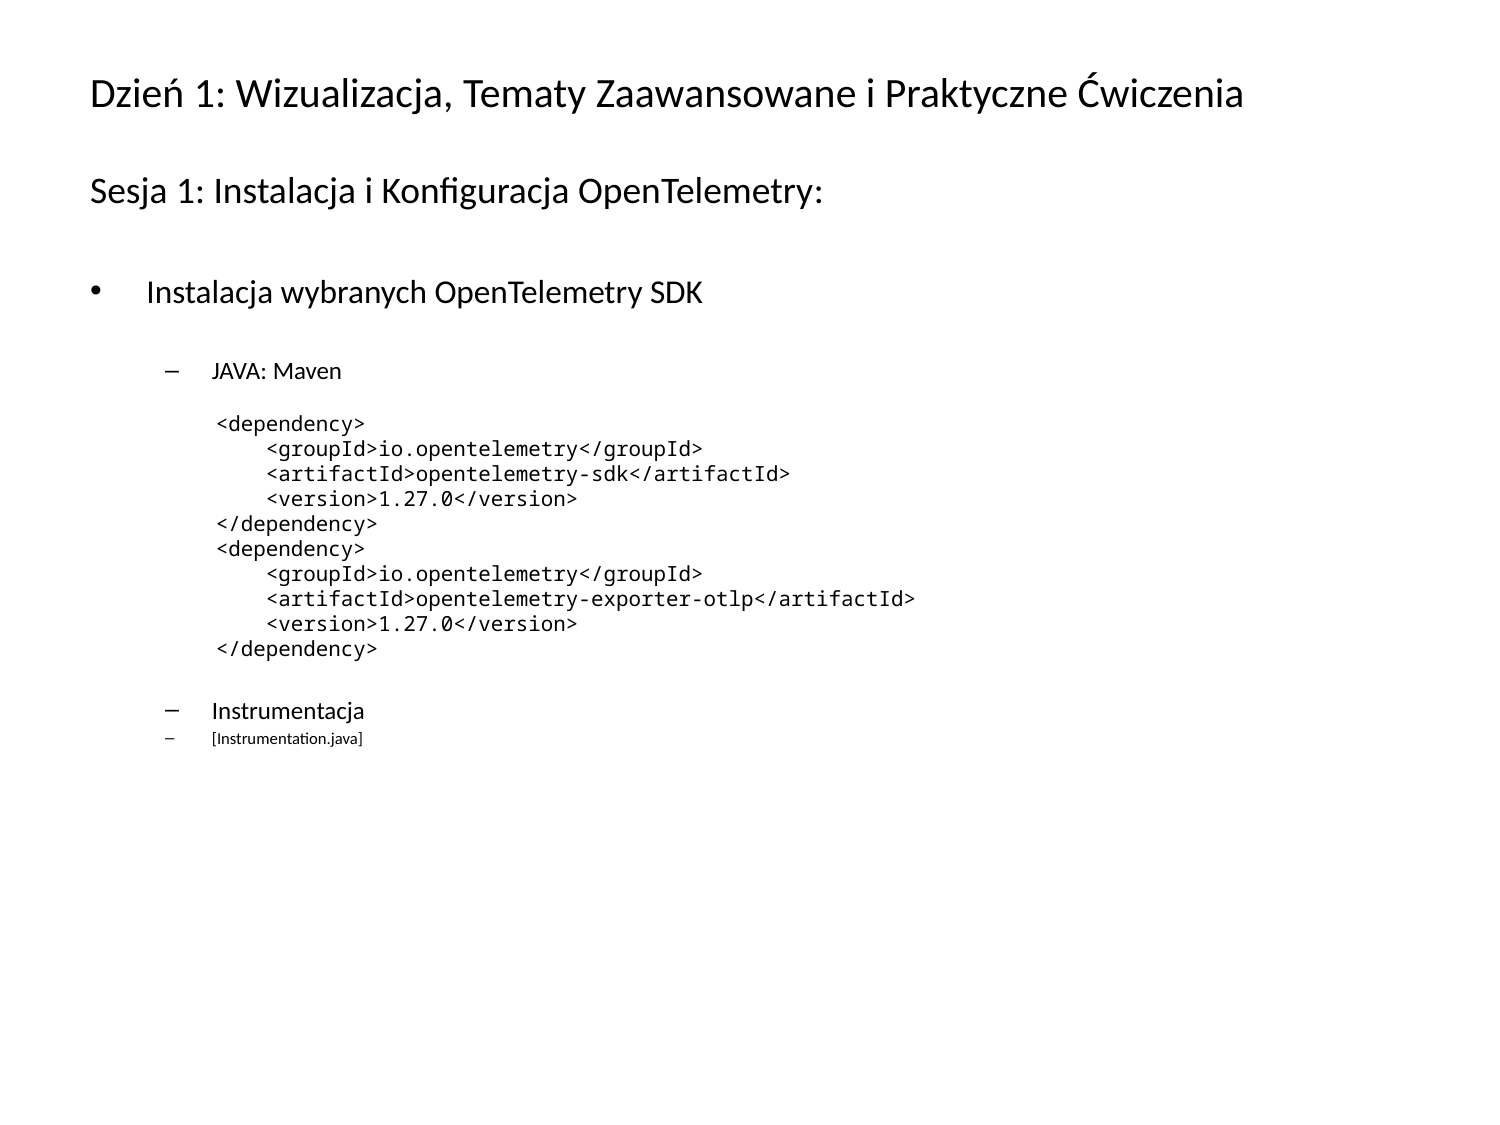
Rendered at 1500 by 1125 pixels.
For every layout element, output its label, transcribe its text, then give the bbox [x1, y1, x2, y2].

list Instalacja wybranych OpenTelemetry SDK JAVA: Maven Instrumentacja [Instrumentation.java] [75, 262, 1425, 1005]
title Dzień 1: Wizualizacja, Tematy Zaawansowane i Praktyczne Ćwiczenia Sesja 1: Instalacja i Konfiguracja OpenTelemetry: [75, 45, 1425, 233]
text_box <dependency> <groupId>io.opentelemetry</groupId> <artifactId>opentelemetry-sdk</artifactId> <version>1.27.0</version> </dependency> <dependency> <groupId>io.opentelemetry</groupId> <artifactId>opentelemetry-exporter-otlp</artifactId> <version>1.27.0</version> </dependency> [201, 403, 1178, 668]
